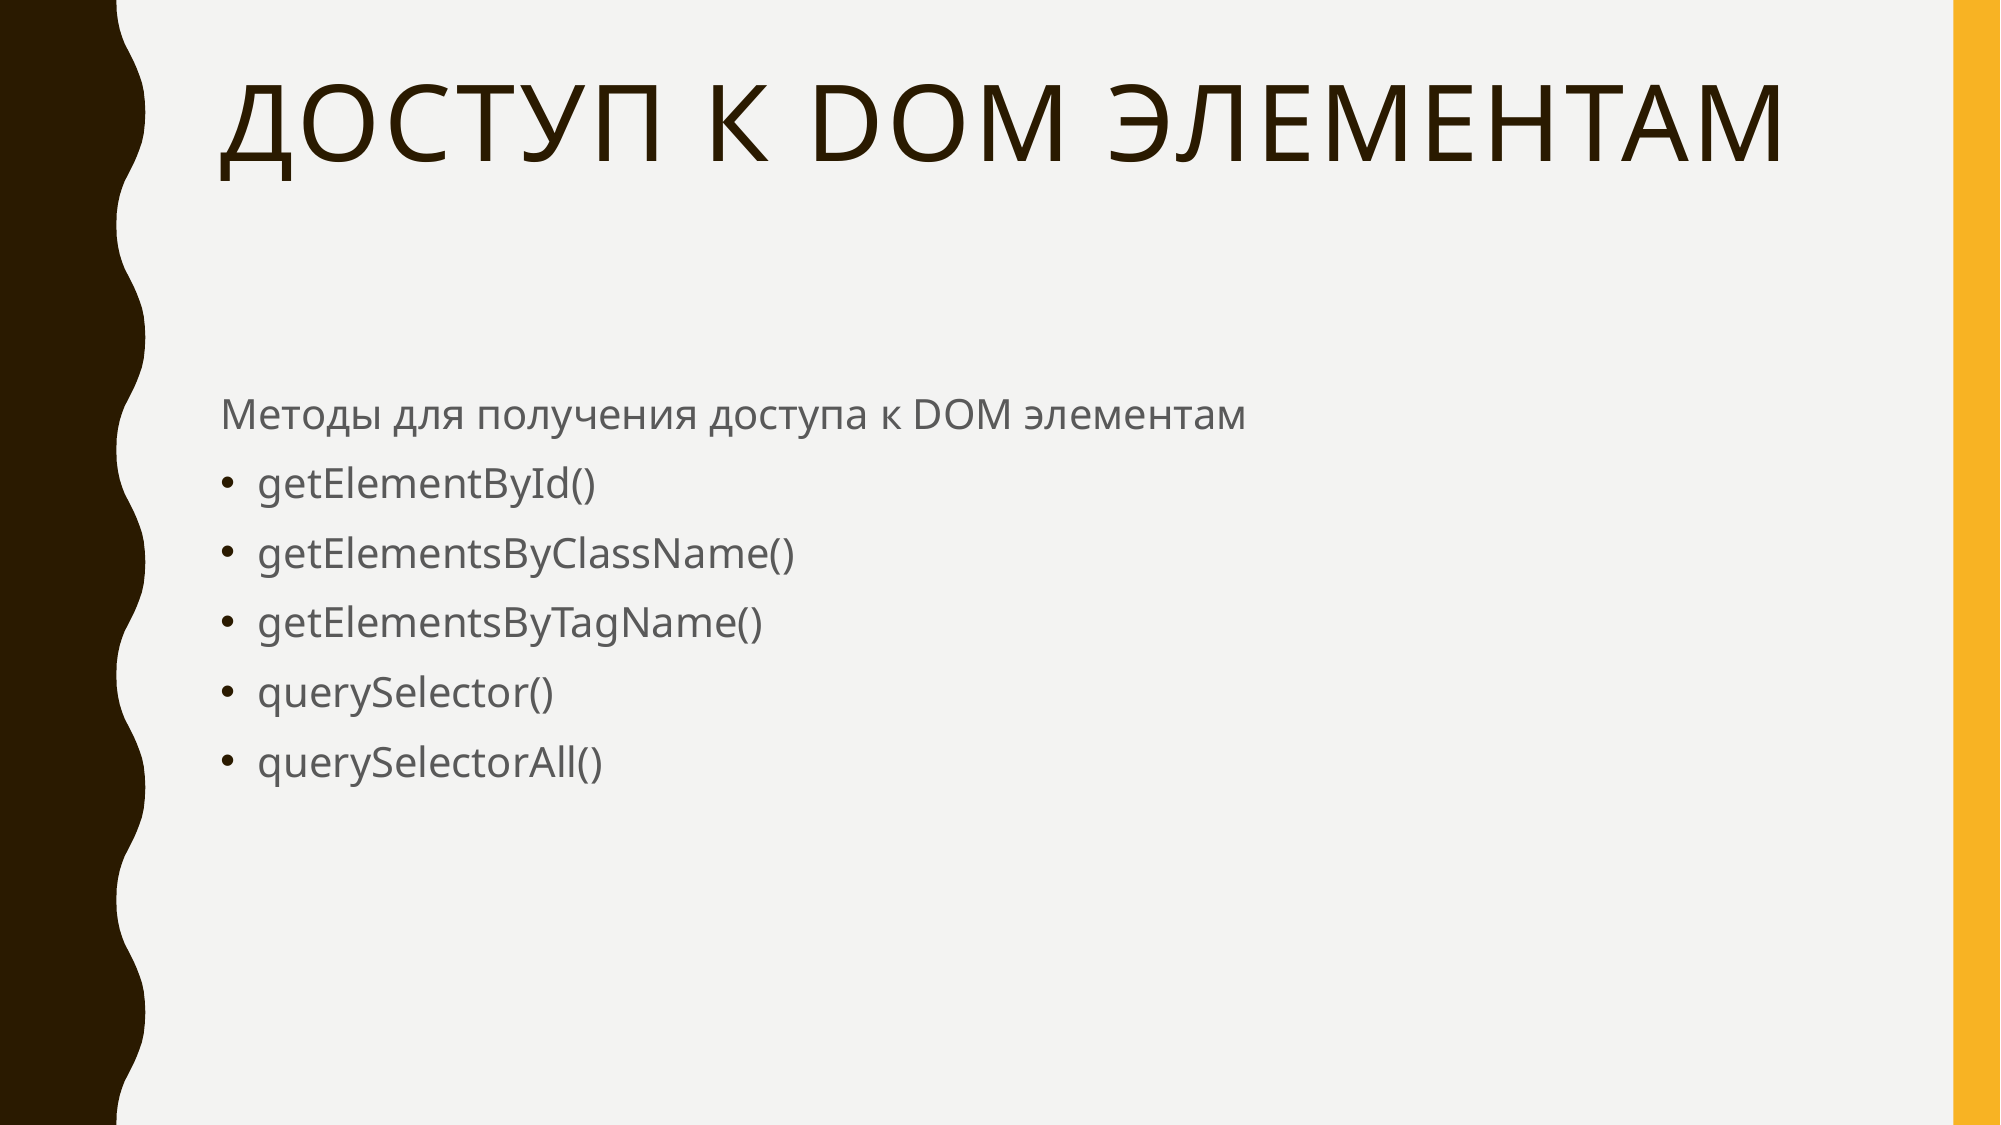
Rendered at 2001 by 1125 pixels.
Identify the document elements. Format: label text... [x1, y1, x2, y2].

list Методы для получения доступа к DOM элементам getElementById() getElementsByClassName() getElementsByTagName() querySelector() querySelectorAll() [205, 375, 1875, 965]
title Доступ к dom элементам [205, 62, 1875, 308]
